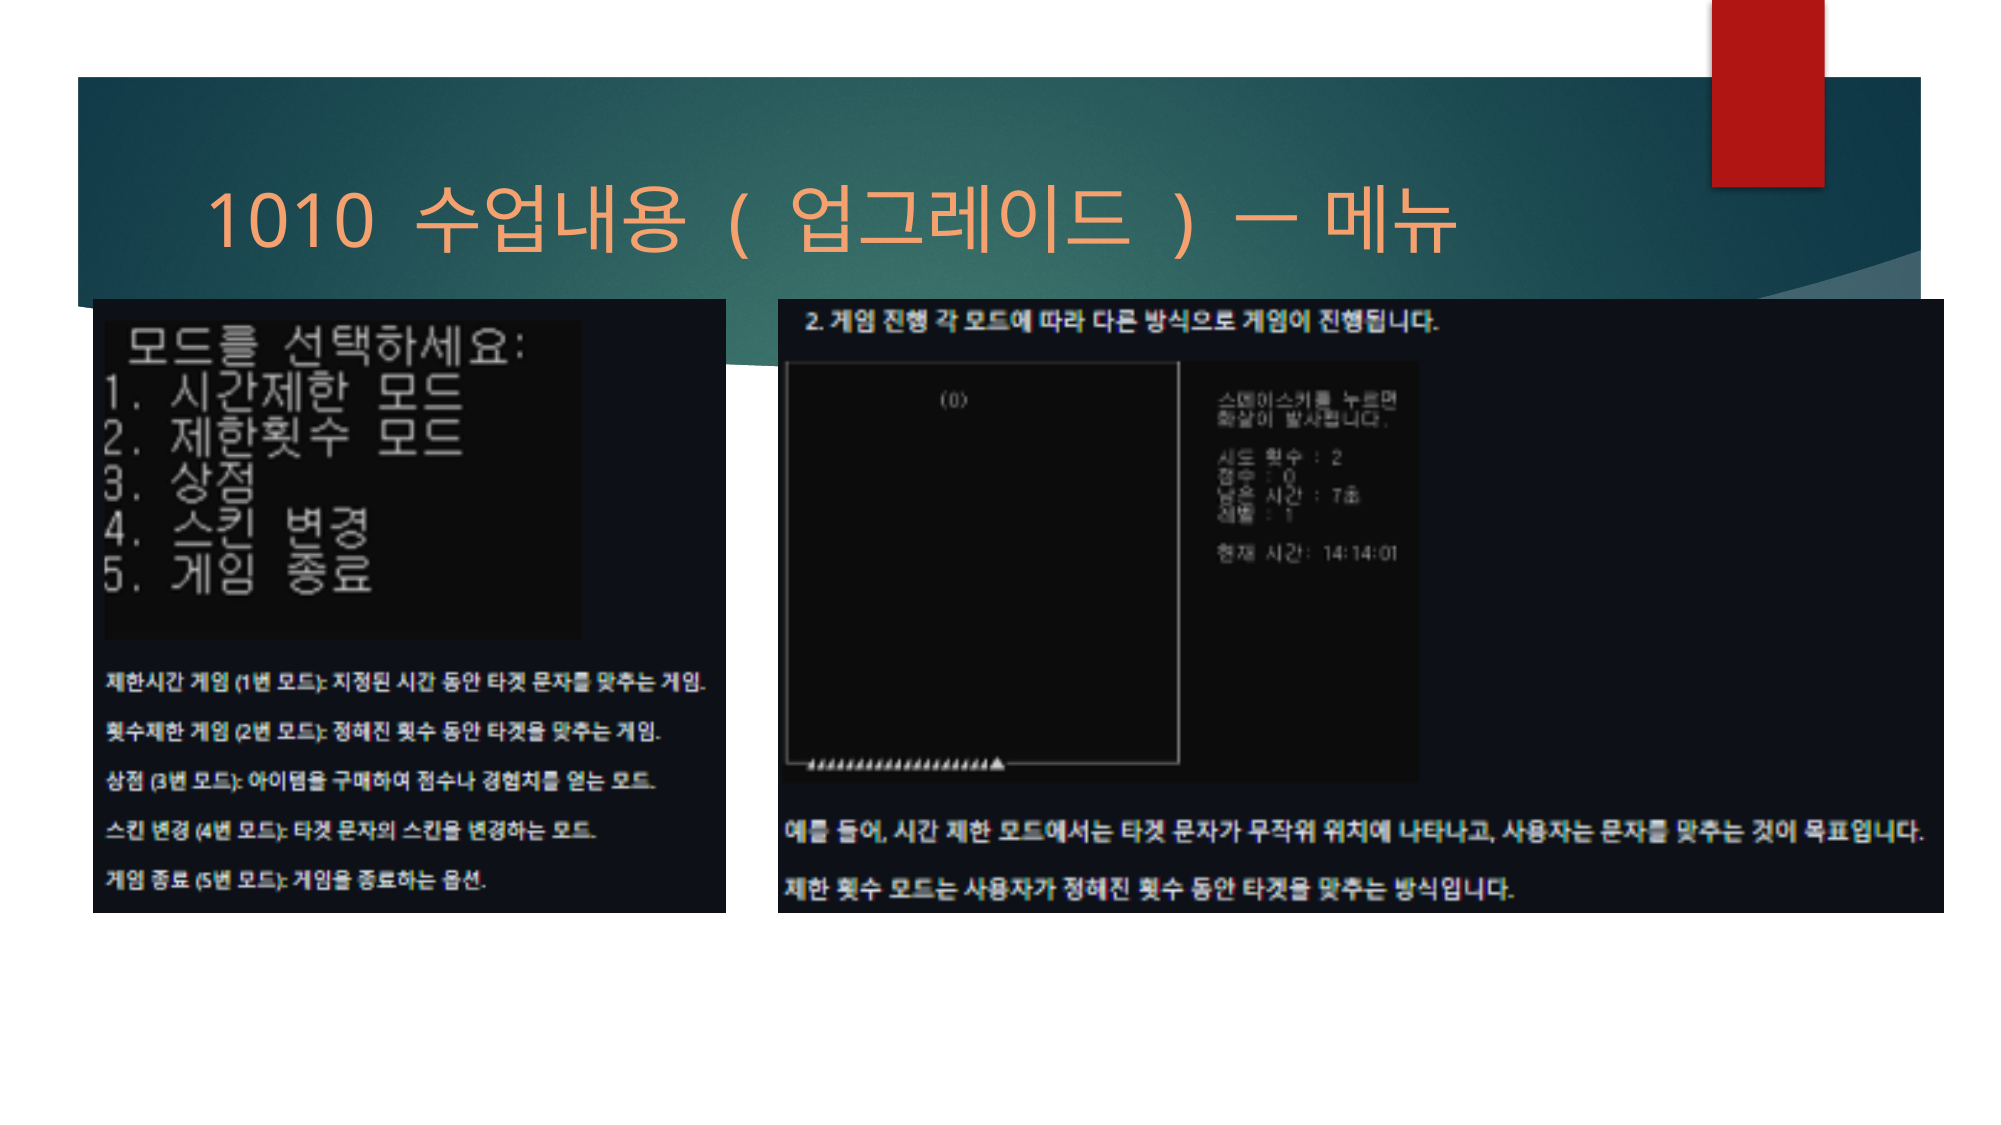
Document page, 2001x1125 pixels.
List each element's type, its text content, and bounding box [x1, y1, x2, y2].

picture [93, 299, 727, 913]
title 1010 수업내용 ( 업그레이드 ) ㅡ 메뉴 [189, 159, 1638, 276]
picture [778, 299, 1944, 913]
